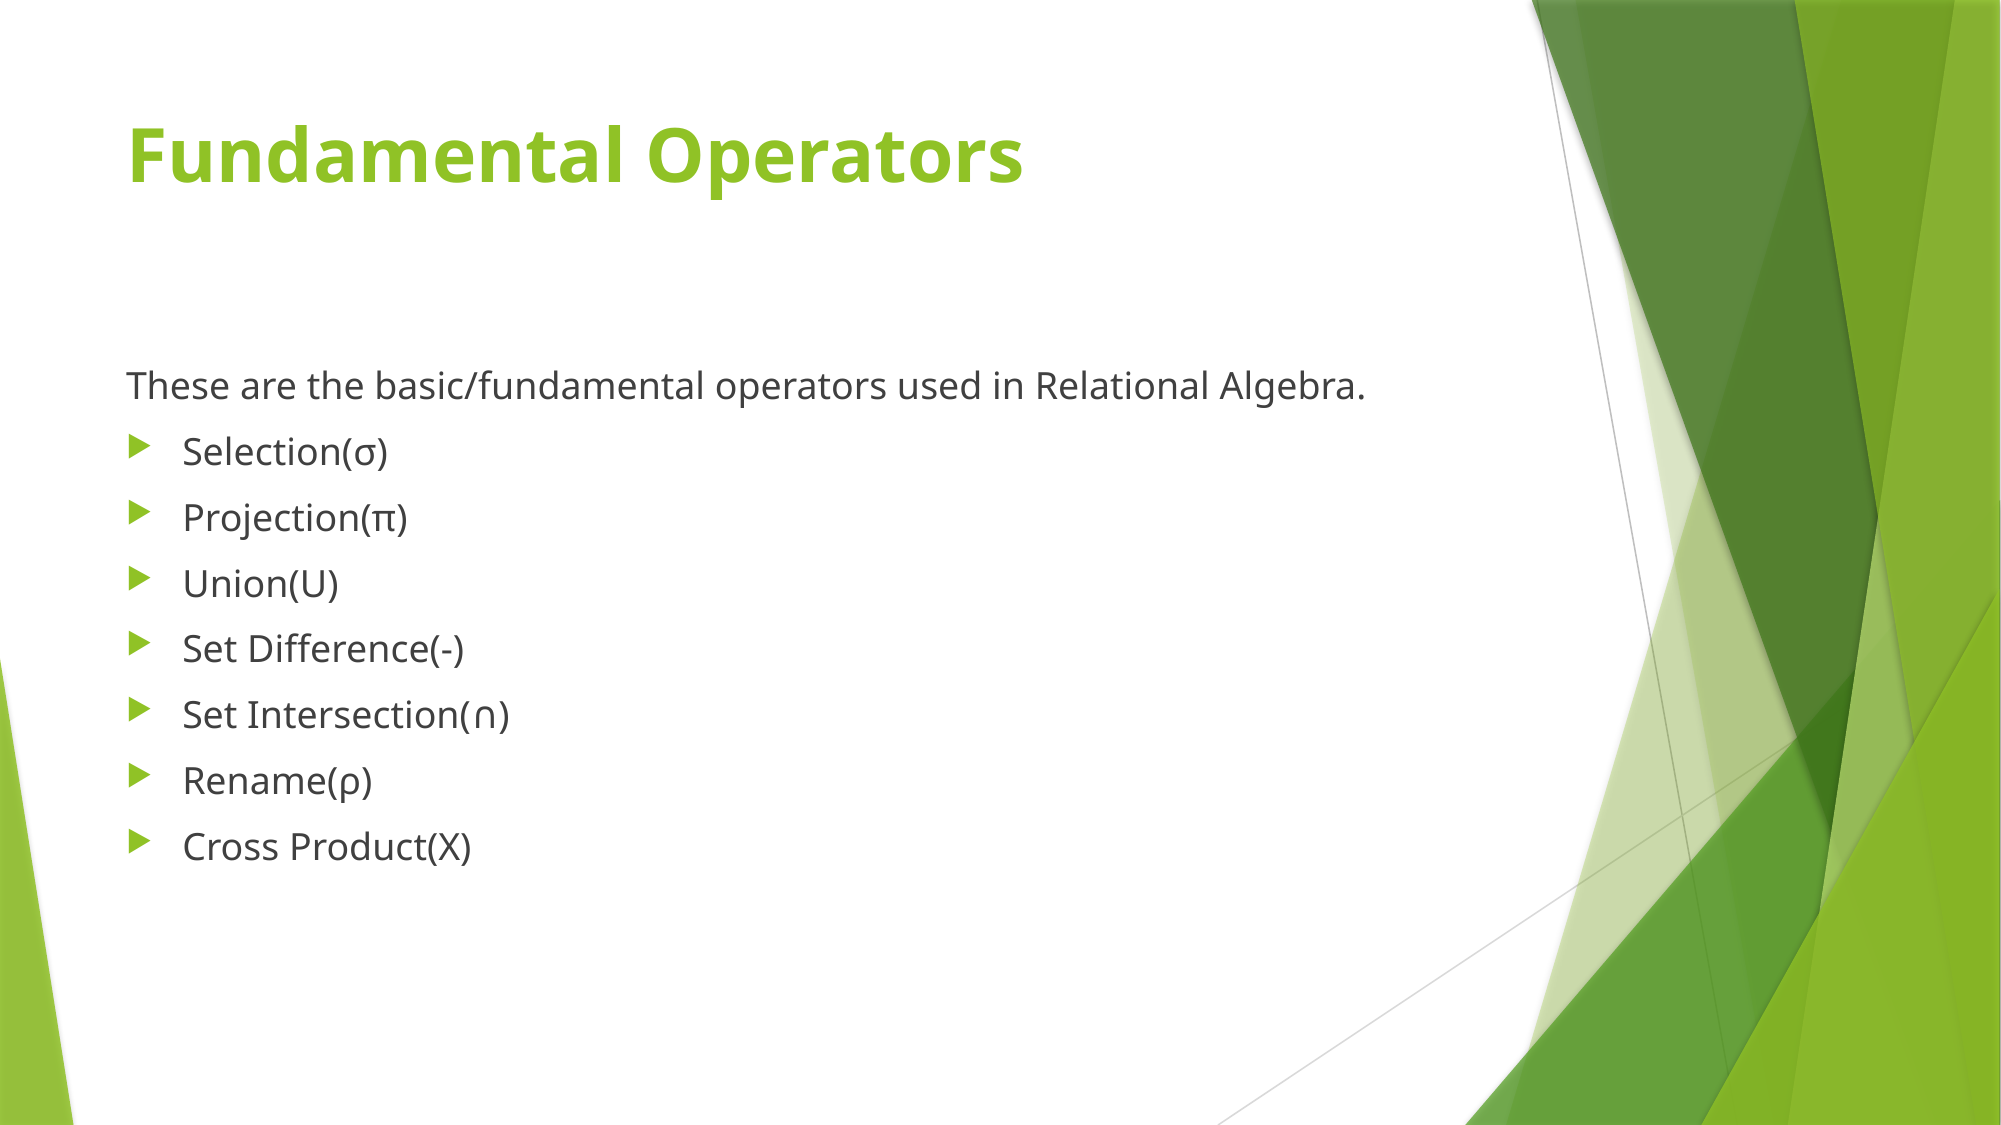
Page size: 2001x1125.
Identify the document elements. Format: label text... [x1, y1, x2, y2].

list These are the basic/fundamental operators used in Relational Algebra. Selection(σ) Projection(π) Union(U) Set Difference(-) Set Intersection(∩) Rename(ρ) Cross Product(X) [111, 354, 1522, 992]
title Fundamental Operators [111, 99, 1522, 317]
